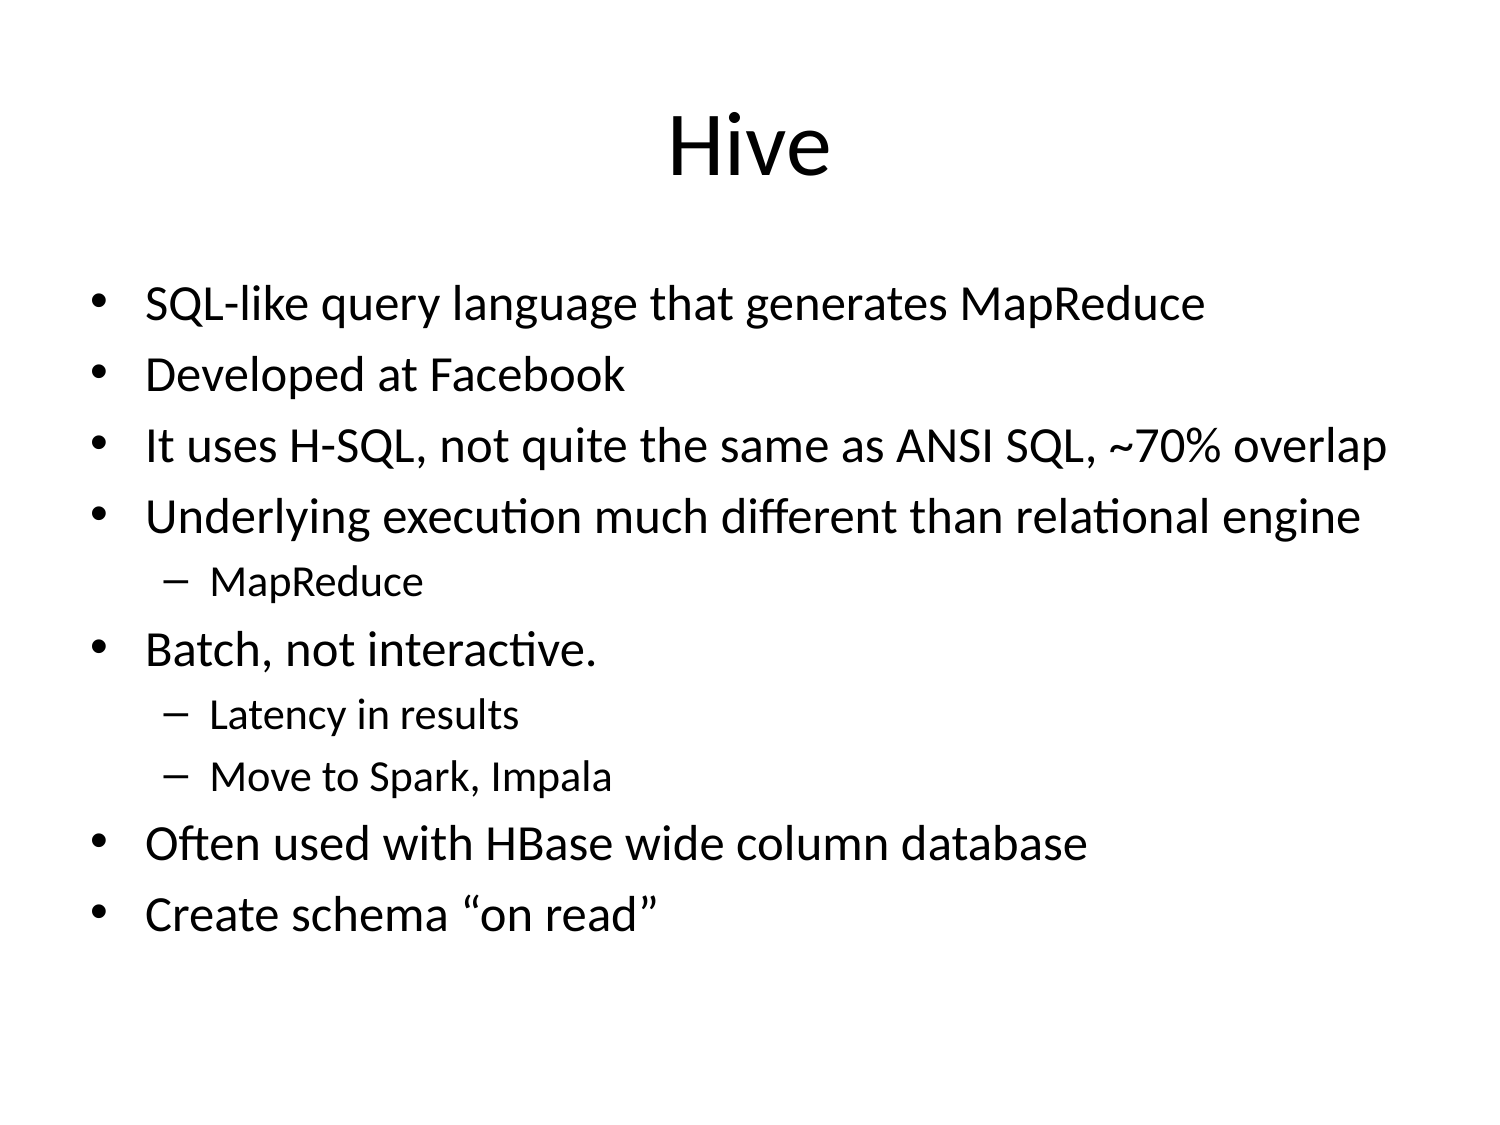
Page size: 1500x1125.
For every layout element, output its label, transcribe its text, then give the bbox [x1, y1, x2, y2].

list SQL-like query language that generates MapReduce Developed at Facebook It uses H-SQL, not quite the same as ANSI SQL, ~70% overlap Underlying execution much different than relational engine MapReduce Batch, not interactive. Latency in results Move to Spark, Impala Often used with HBase wide column database Create schema “on read” [75, 262, 1425, 1005]
title Hive [75, 45, 1425, 233]
